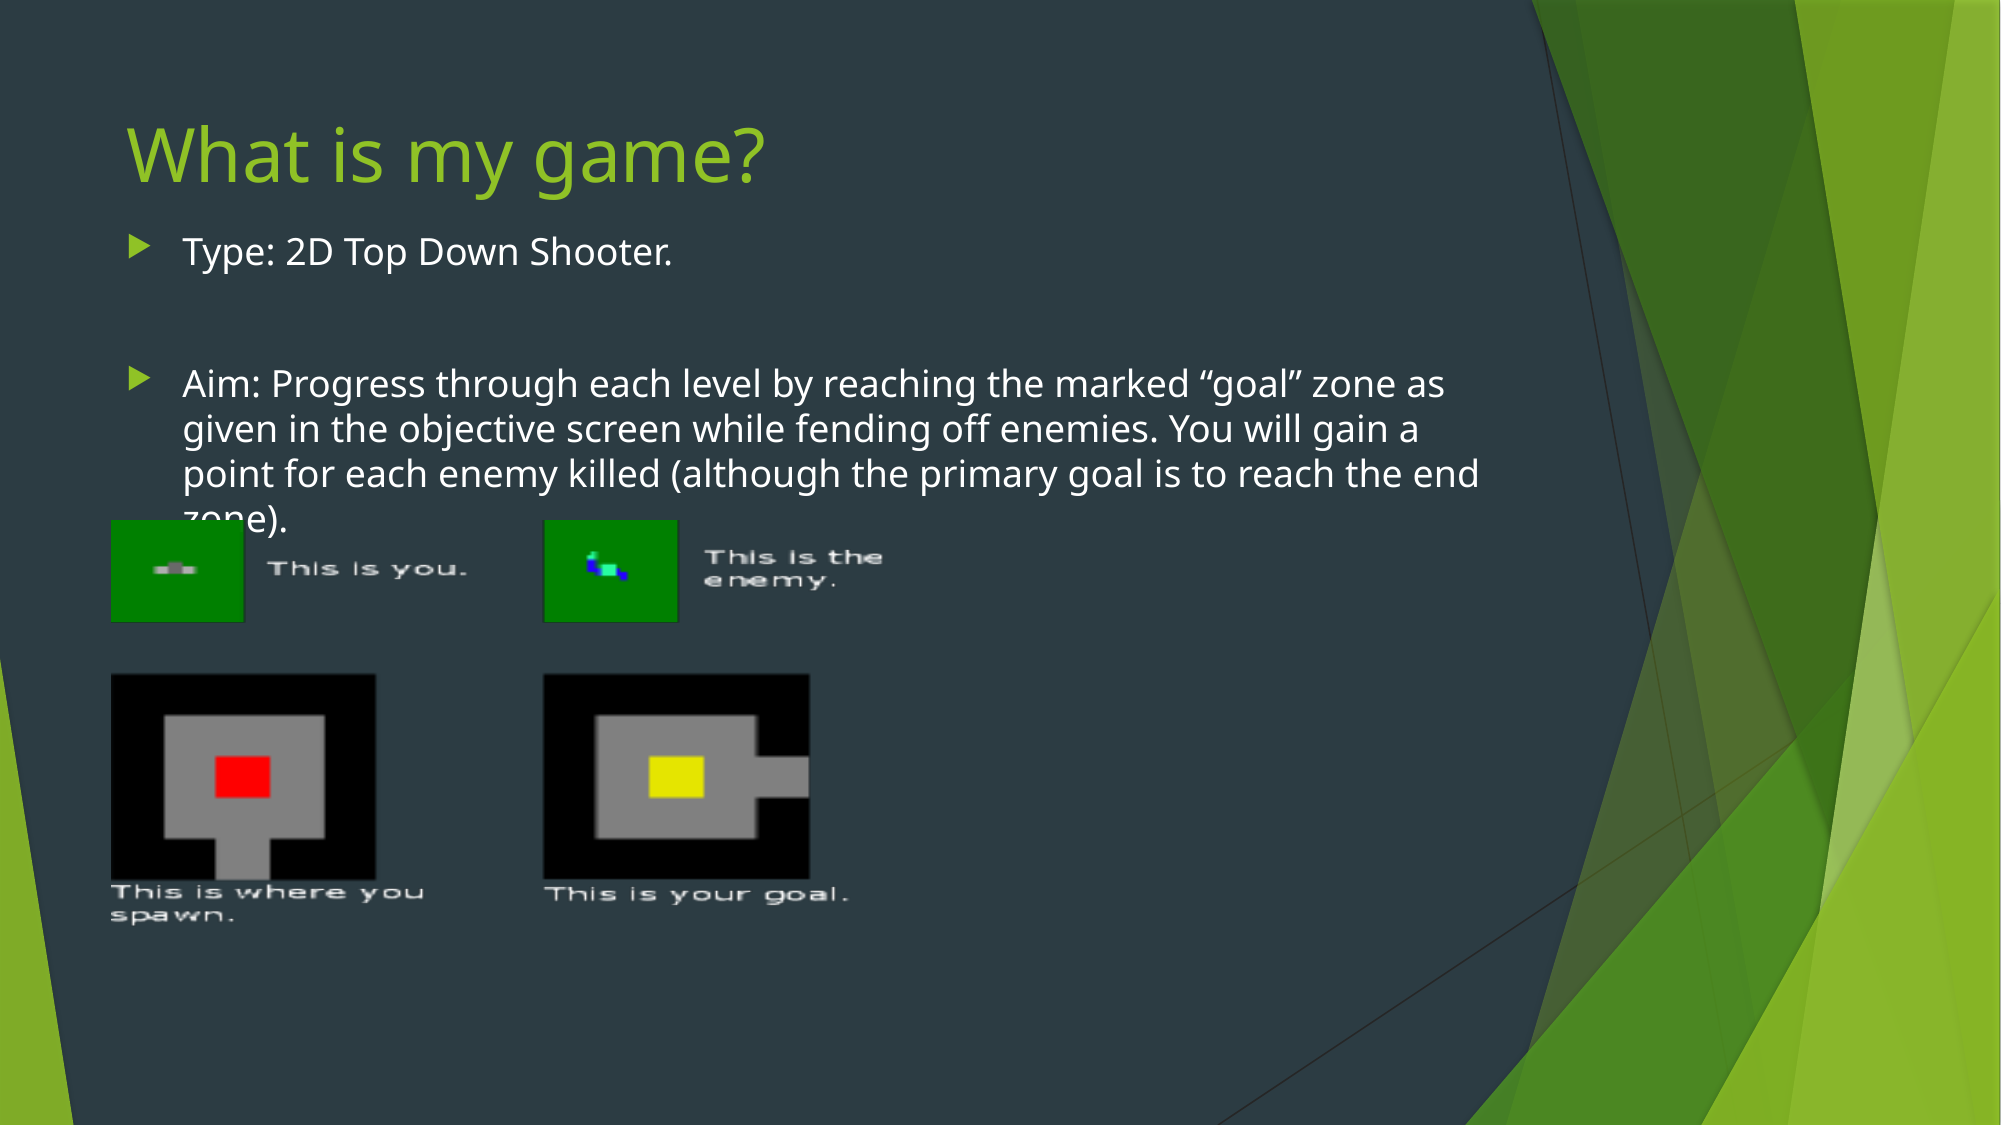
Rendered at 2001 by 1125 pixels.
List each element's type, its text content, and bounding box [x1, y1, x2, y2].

picture [110, 519, 914, 932]
title What is my game? [111, 99, 1522, 220]
list Type: 2D Top Down Shooter. Aim: Progress through each level by reaching the marked “goal” zone as given in the objective screen while fending off enemies. You will gain a point for each enemy killed (although the primary goal is to reach the end zone). [111, 220, 1522, 521]
